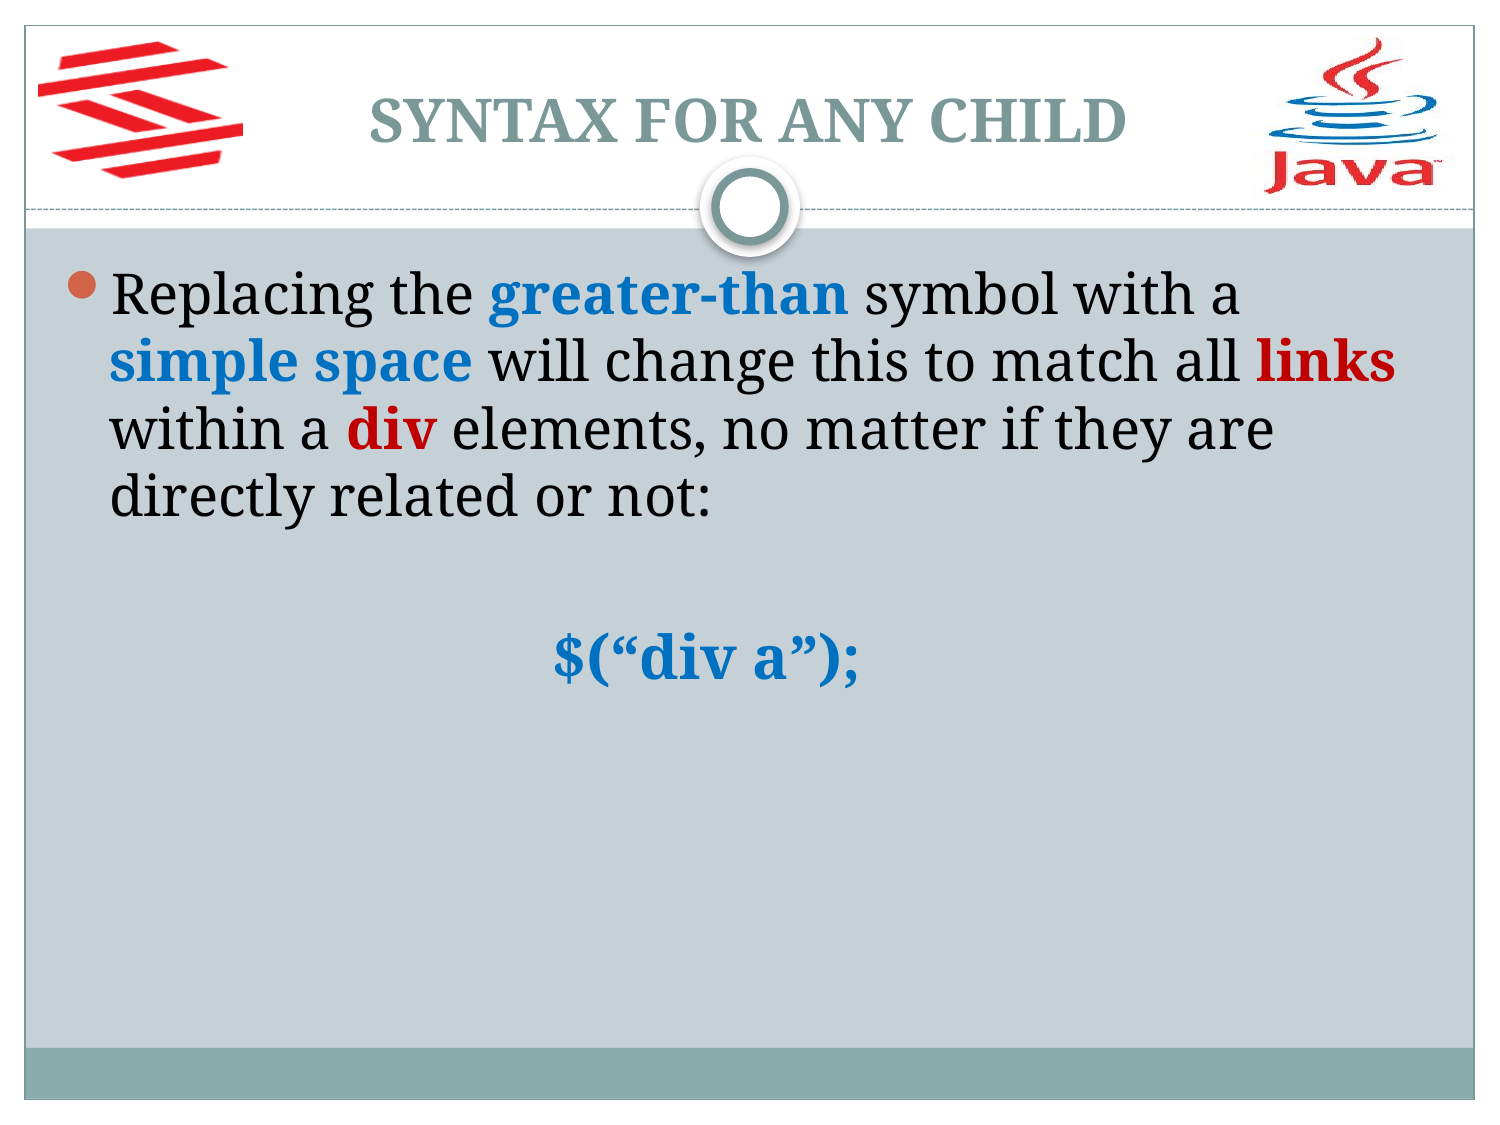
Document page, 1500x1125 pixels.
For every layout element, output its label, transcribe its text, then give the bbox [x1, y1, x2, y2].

title SYNTAX FOR ANY CHILD [237, 37, 1218, 162]
picture [1224, 30, 1471, 201]
picture [37, 40, 243, 185]
list Replacing the greater-than symbol with a simple space will change this to match all links within a div elements, no matter if they are directly related or not: $(“div a”); [49, 250, 1445, 1001]
